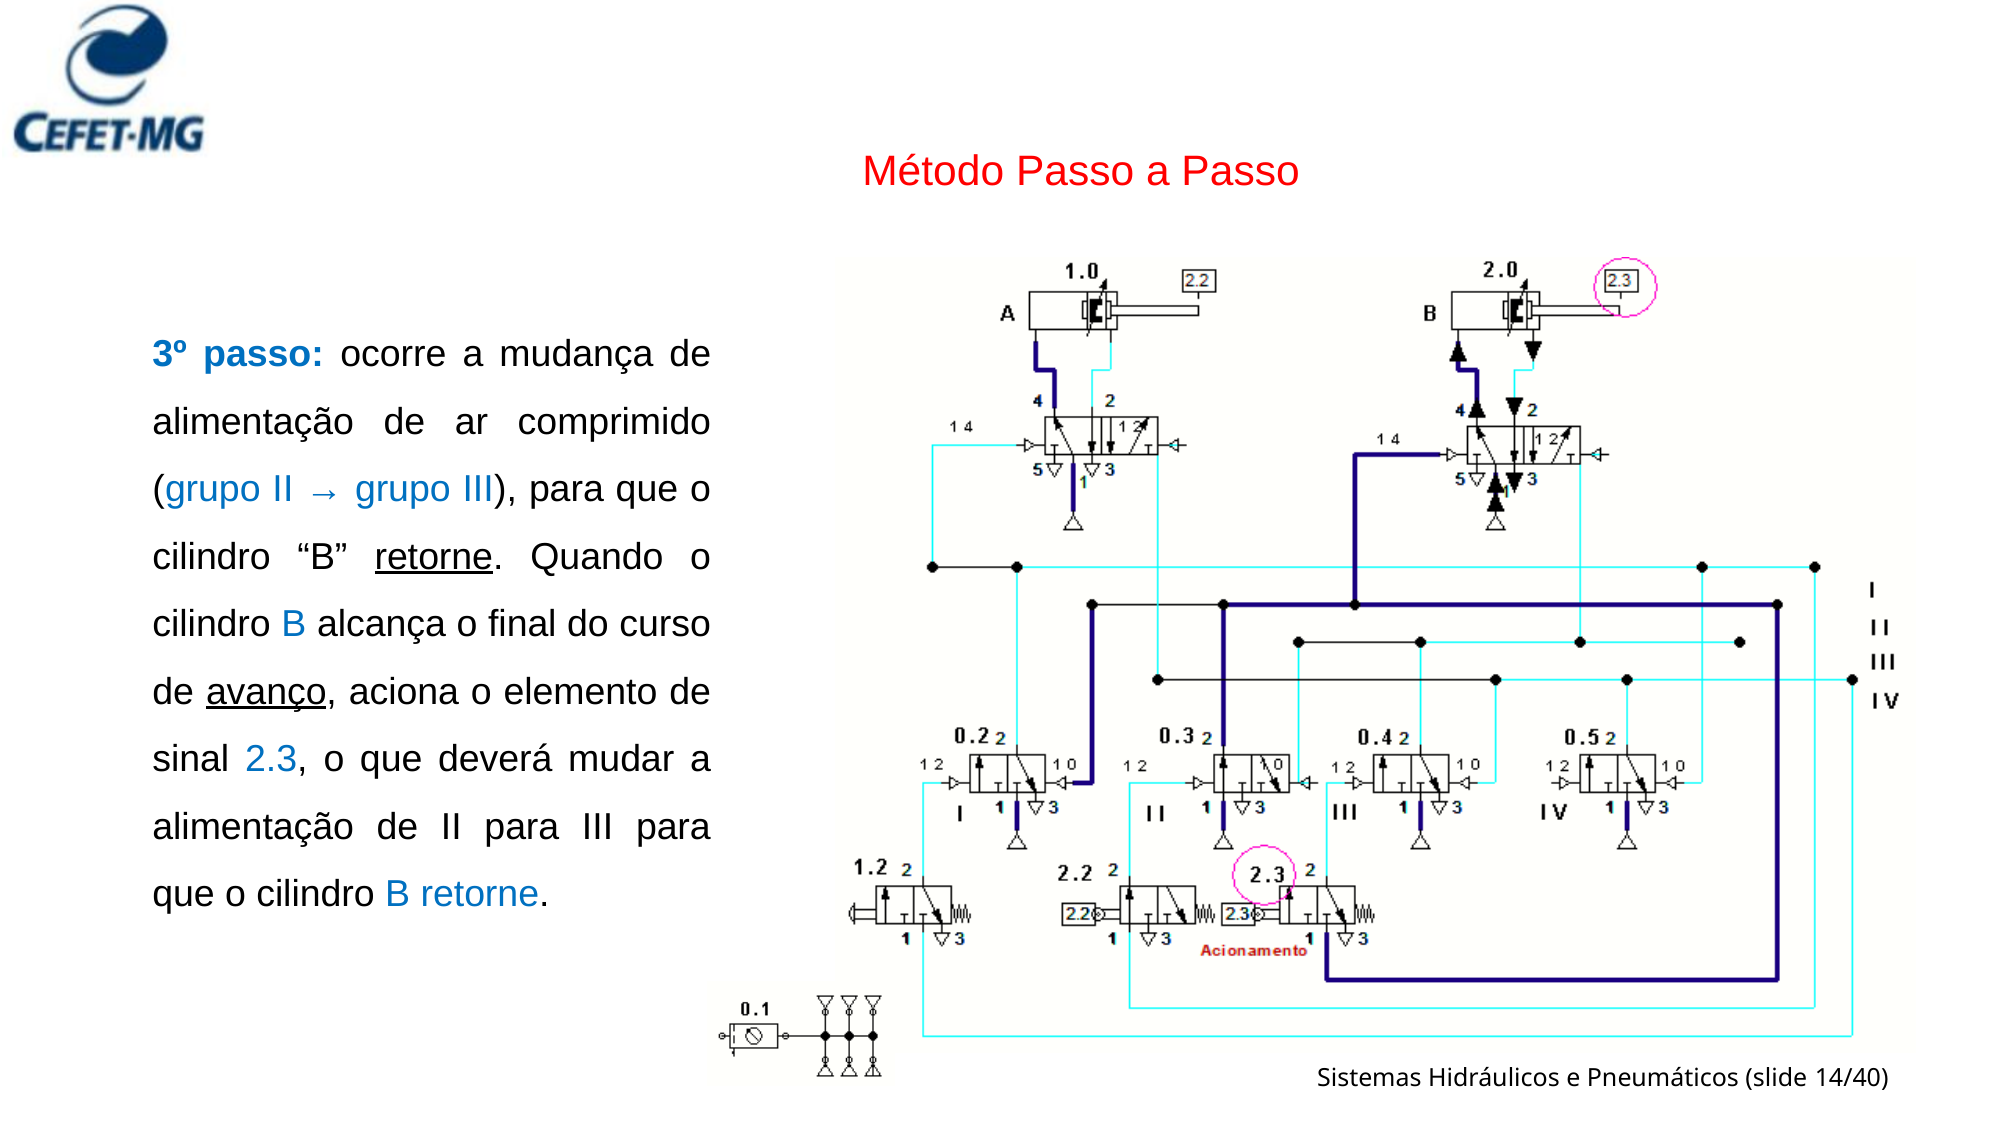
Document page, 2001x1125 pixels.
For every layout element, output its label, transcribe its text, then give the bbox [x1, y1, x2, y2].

picture [707, 257, 1916, 1086]
picture [2, 0, 214, 163]
list 3º passo: ocorre a mudança de alimentação de ar comprimido (grupo II → grupo III), para que o cilindro “B” retorne. Quando o cilindro B alcança o final do curso de avanço, aciona o elemento de sinal 2.3, o que deverá mudar a alimentação de II para III para que o cilindro B retorne. [137, 299, 727, 1103]
footer Sistemas Hidráulicos e Pneumáticos (slide 14/40) [1197, 1059, 1904, 1103]
title Método Passo a Passo [258, 109, 1904, 202]
